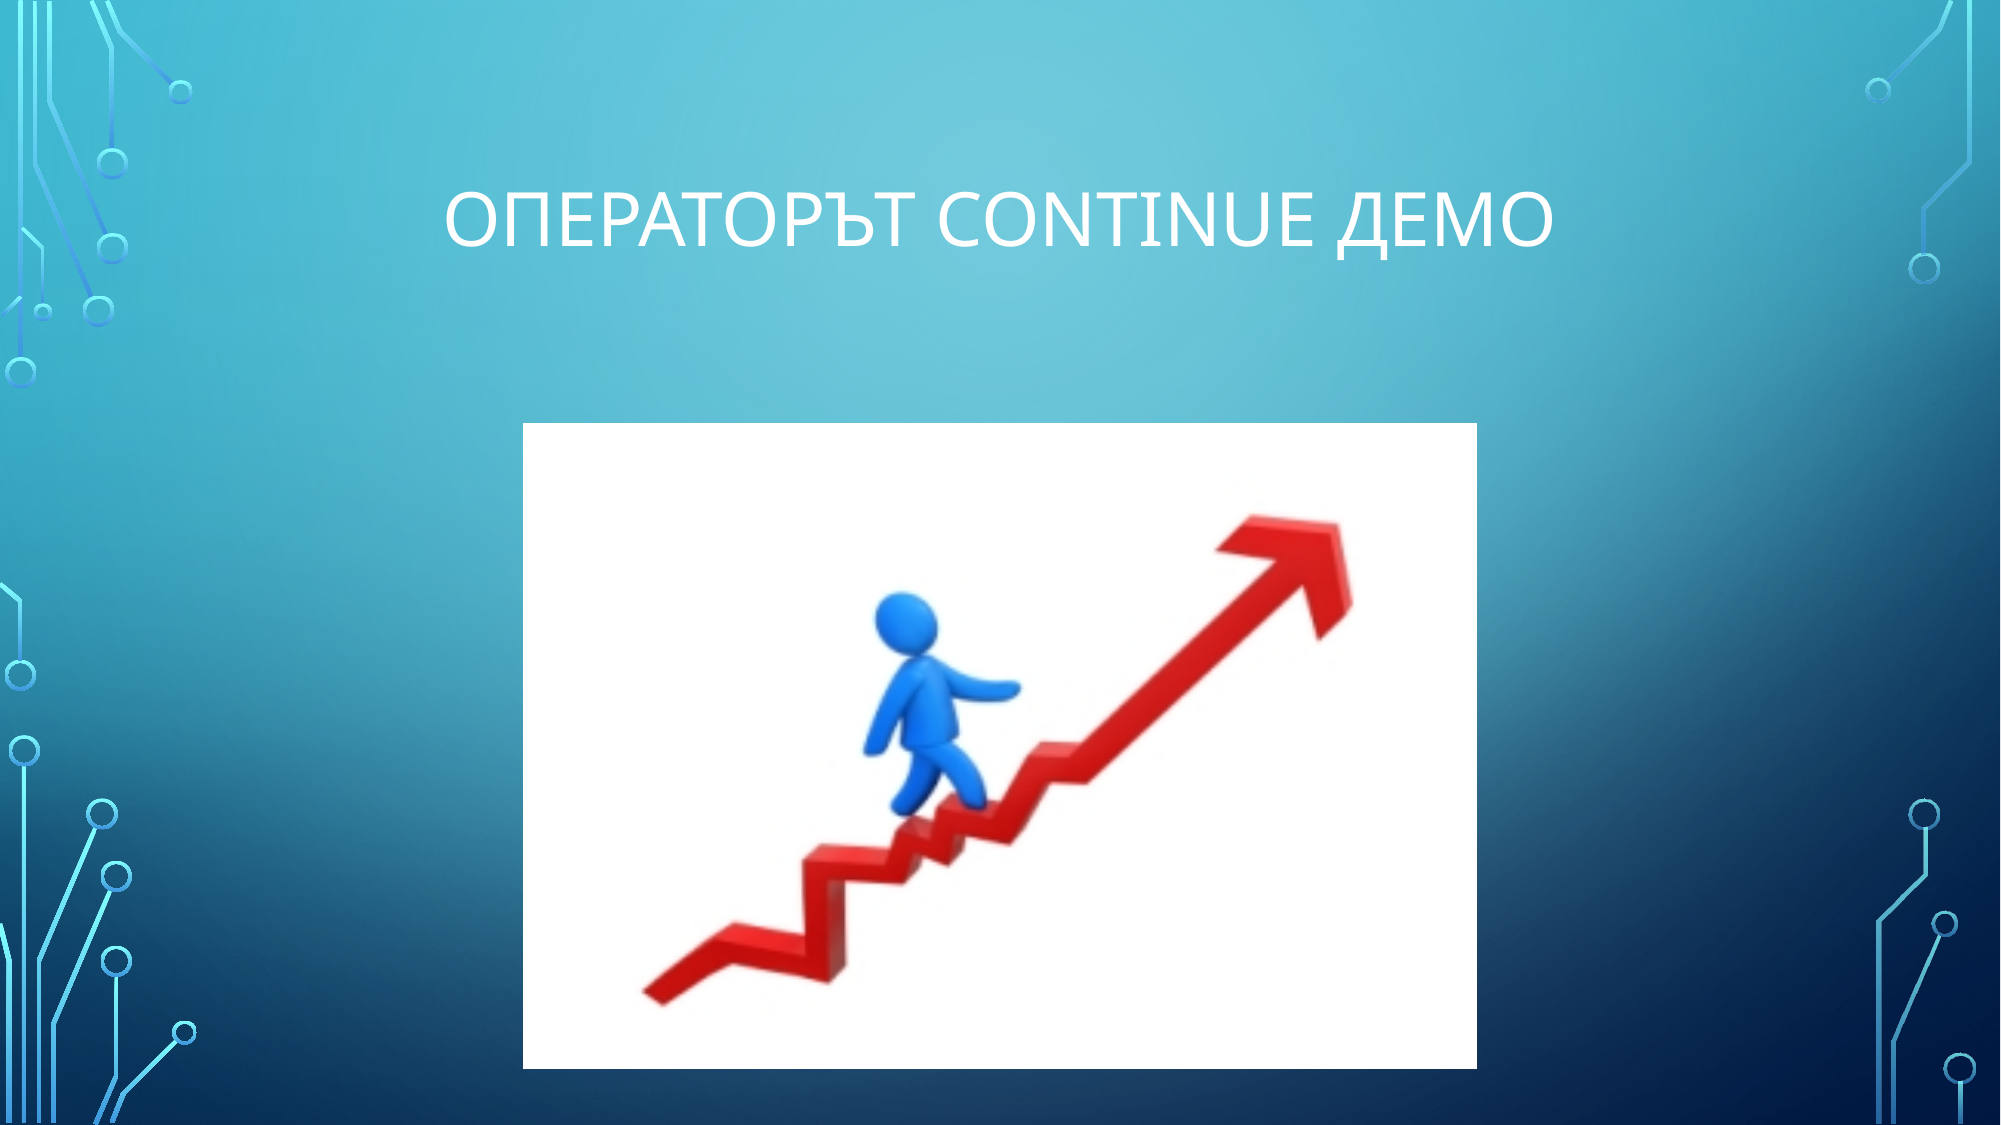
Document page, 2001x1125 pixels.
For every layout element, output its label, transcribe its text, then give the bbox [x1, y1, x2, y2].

title Операторът CONtinue ДЕМО [187, 101, 1813, 344]
picture [523, 423, 1477, 1070]
